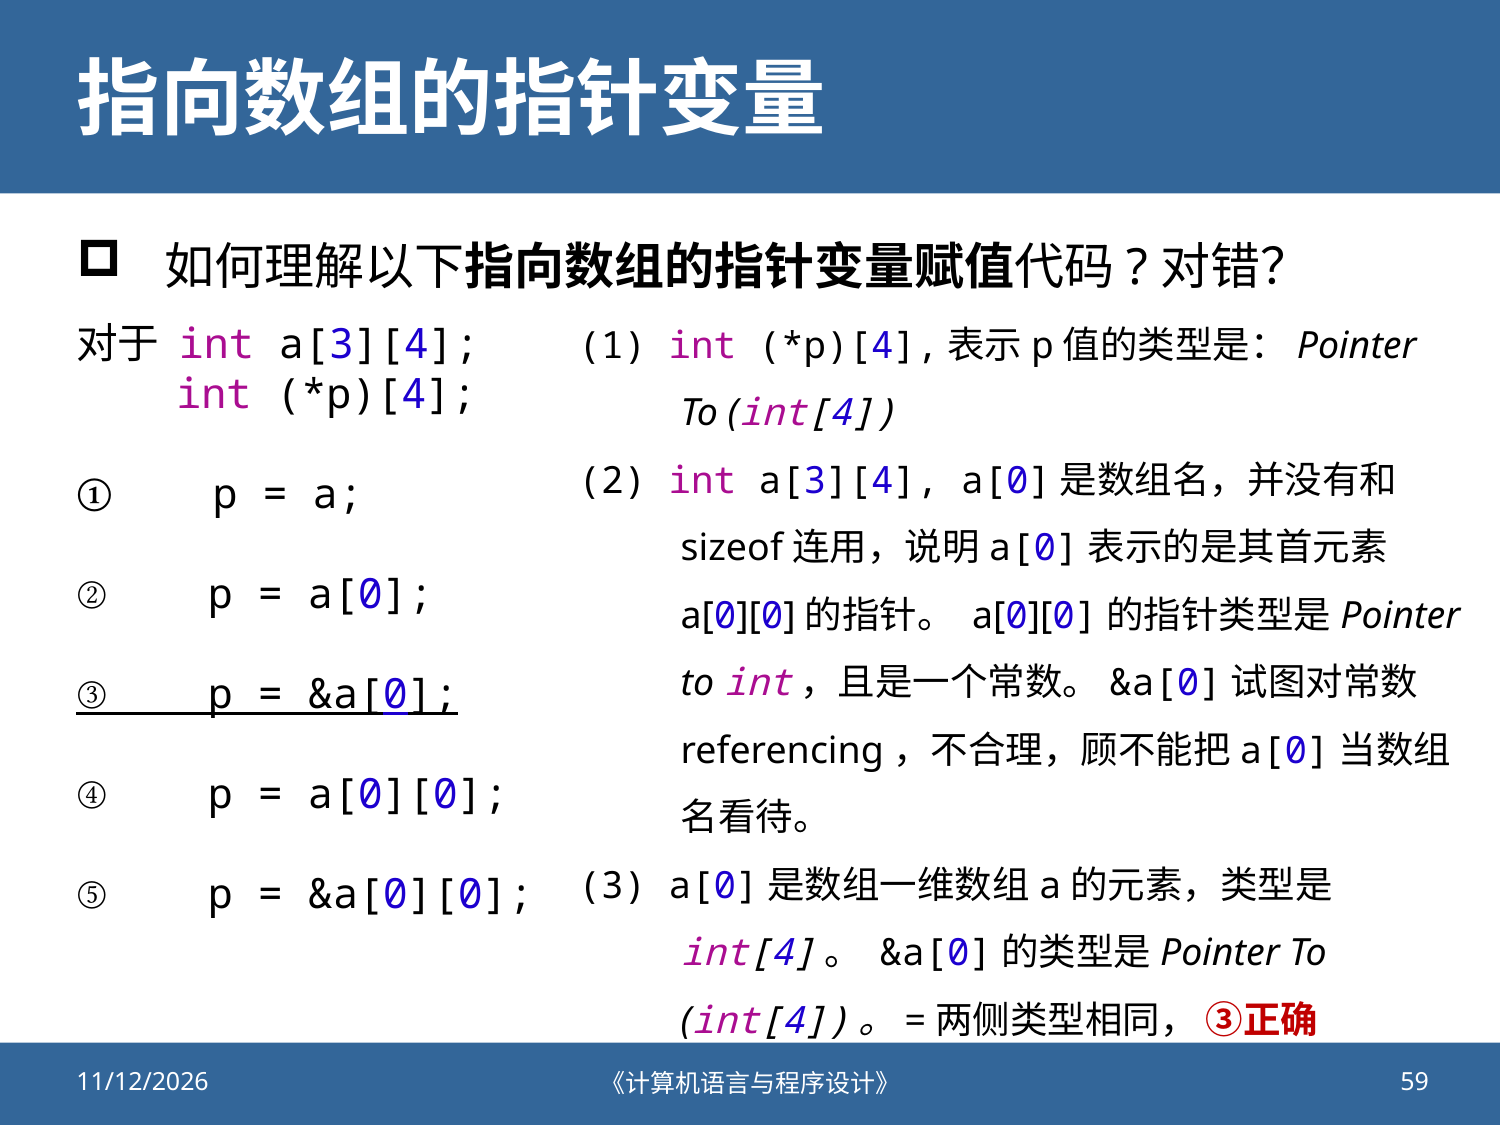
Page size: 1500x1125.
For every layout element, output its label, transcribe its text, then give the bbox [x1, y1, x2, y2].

list 如何理解以下指向数组的指针变量赋值代码?对错？ [61, 221, 1441, 309]
text_box 对于 int a[3][4]; int (*p)[4]; ① p = a; ② p = a[0]; ③ p = &a[0]; ④ p = a[0][0]; ⑤ p = &a[0][0]; [61, 309, 563, 925]
slide_number 59 [1084, 1052, 1444, 1113]
footer 《计算机语言与程序设计》 [480, 1052, 1021, 1113]
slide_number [61, 1052, 422, 1113]
title 指向数组的指针变量 [61, 27, 1441, 177]
text_box (1) int (*p)[4],表示p值的类型是：Pointer To (int[4]) (2) int a[3][4], a[0]是数组名，并没有和sizeof连用，说明a[0]表示的是其首元素a[0][0]的指针。 a[0][0]的指针类型是Pointer to int，且是一个常数。&a[0]试图对常数referencing，不合理，顾不能把a[0]当数组名看待。 (3) a[0]是数组一维数组a的元素，类型是int[4]。 &a[0]的类型是Pointer To (int[4])。=两侧类型相同， ③正确 [563, 290, 1477, 1049]
